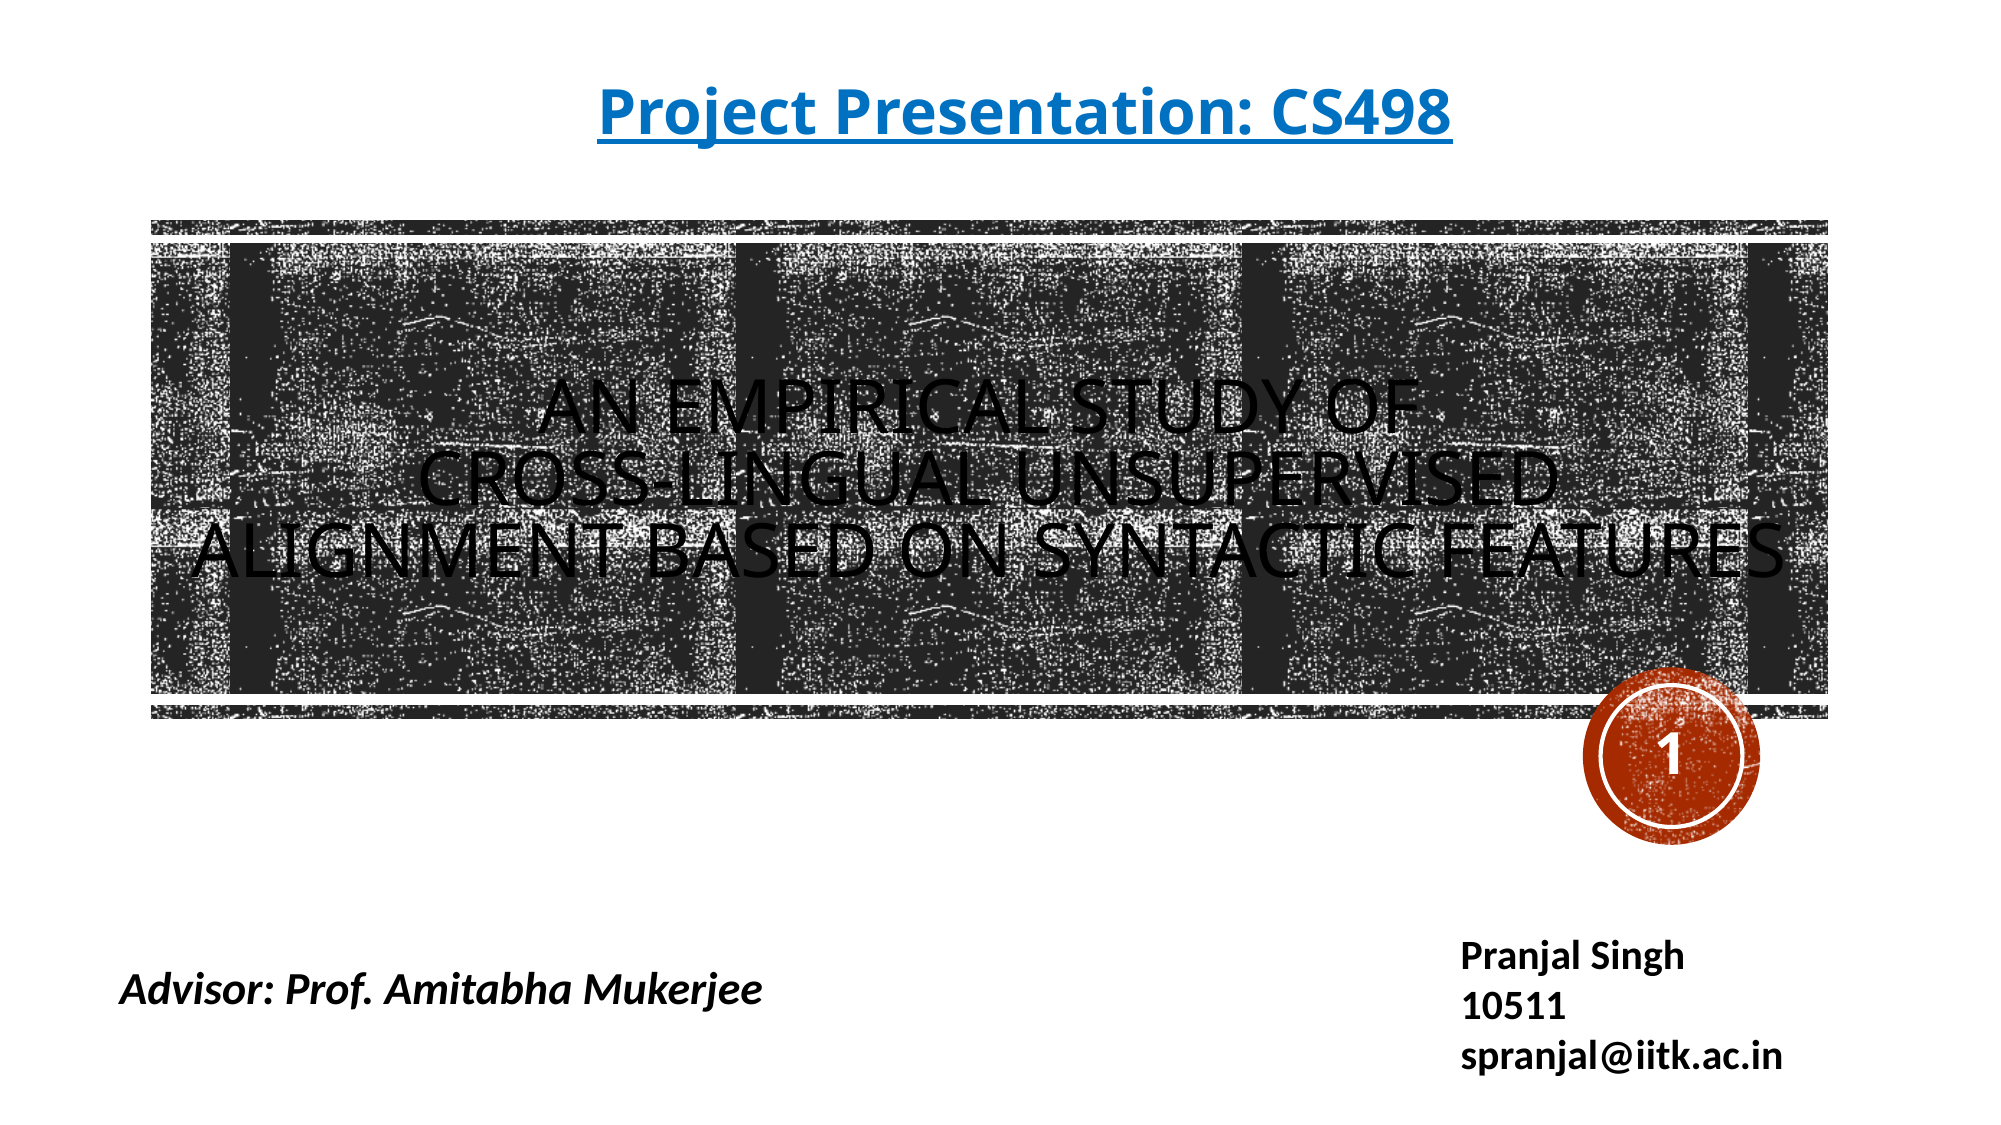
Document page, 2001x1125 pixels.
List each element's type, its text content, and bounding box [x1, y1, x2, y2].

text_box Pranjal Singh 10511 spranjal@iitk.ac.in [1445, 920, 1847, 1086]
slide_number 1 [1573, 703, 1770, 809]
text_box Project Presentation: CS498 [560, 64, 1490, 155]
subtitle Advisor: Prof. Amitabha Mukerjee [104, 957, 1400, 1125]
title An Empirical Study of Cross-Lingual Unsupervised Alignment Based on Syntactic Features [172, 234, 1808, 733]
